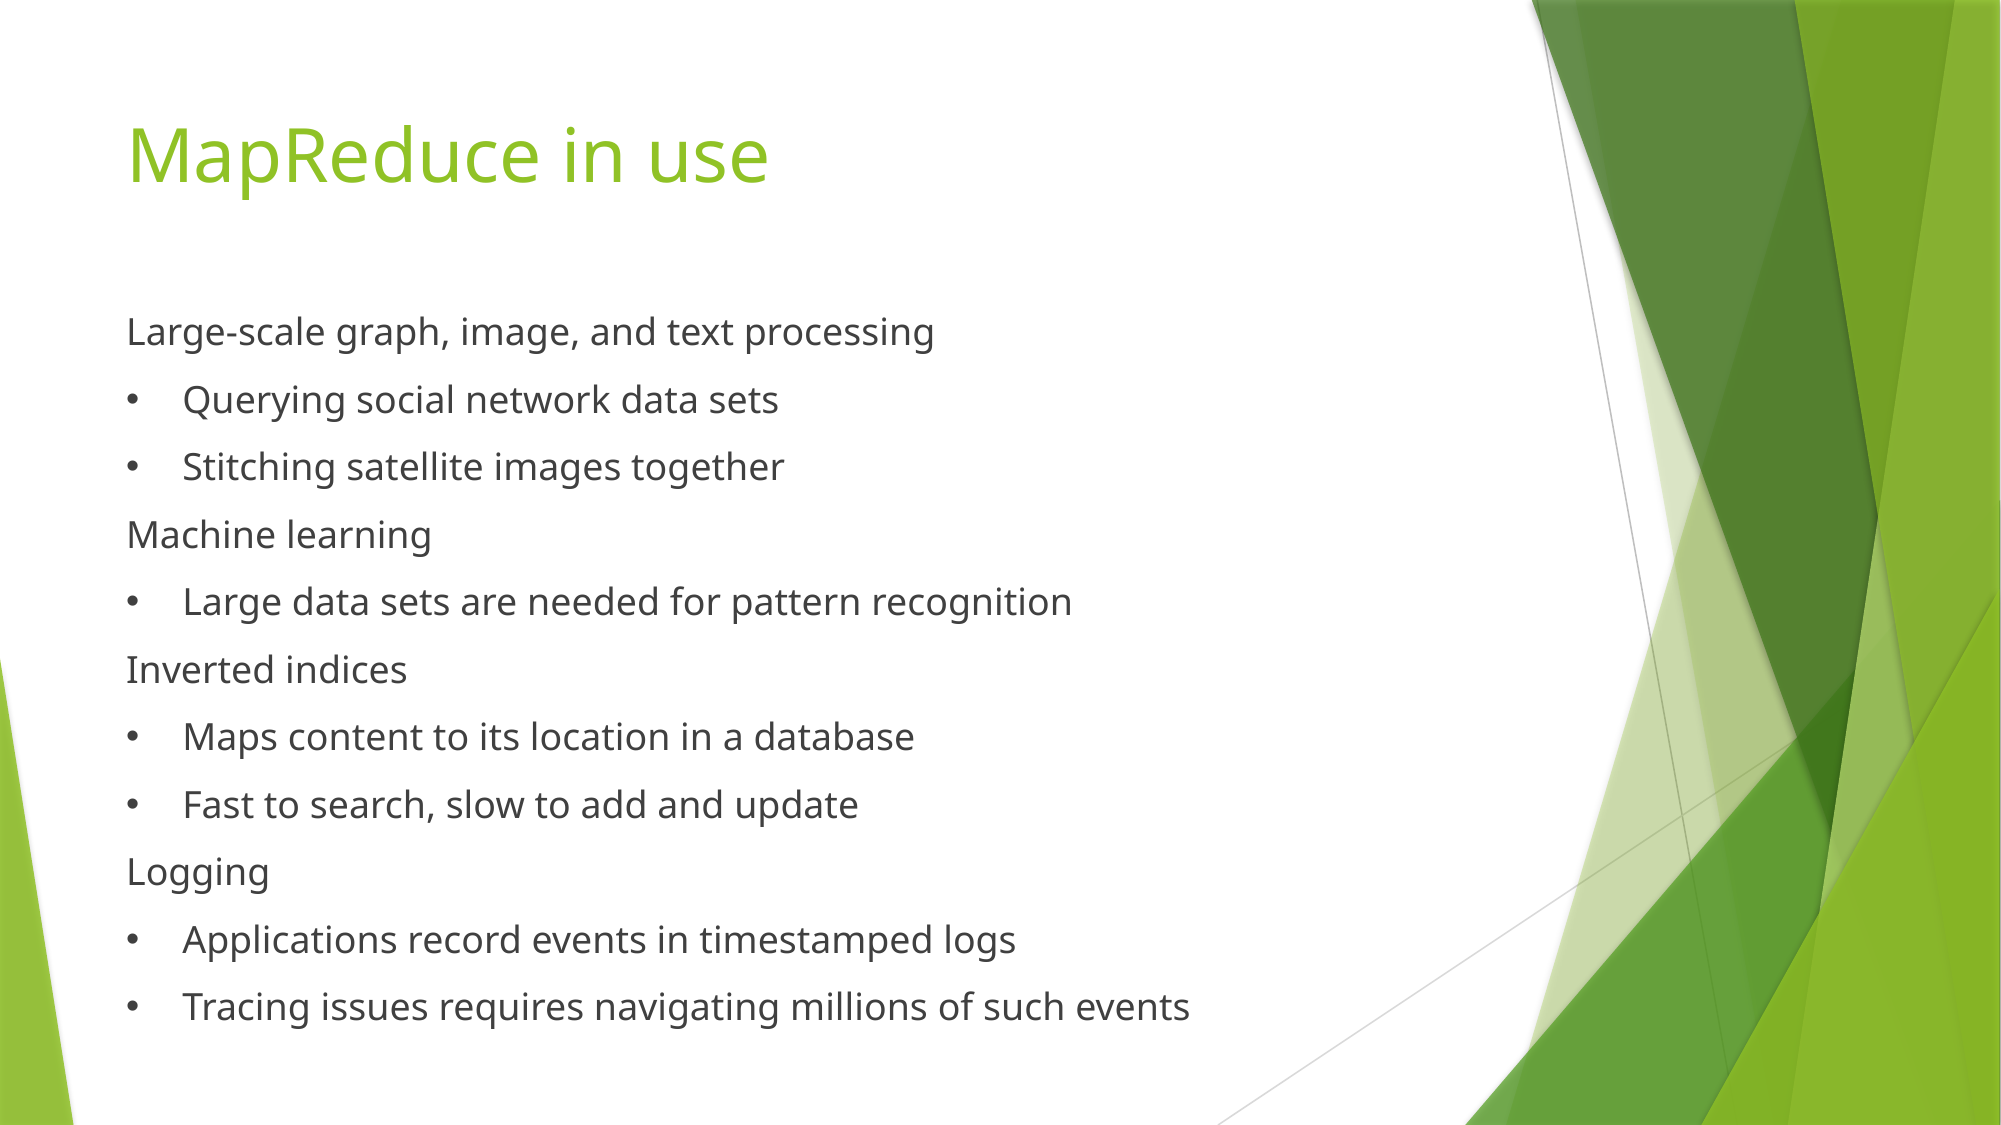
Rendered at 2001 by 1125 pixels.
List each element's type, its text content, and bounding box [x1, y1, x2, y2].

title MapReduce in use [111, 99, 1522, 221]
list Large-scale graph, image, and text processing Querying social network data sets Stitching satellite images together Machine learning Large data sets are needed for pattern recognition Inverted indices Maps content to its location in a database Fast to search, slow to add and update Logging Applications record events in timestamped logs Tracing issues requires navigating millions of such events [111, 278, 1522, 1104]
